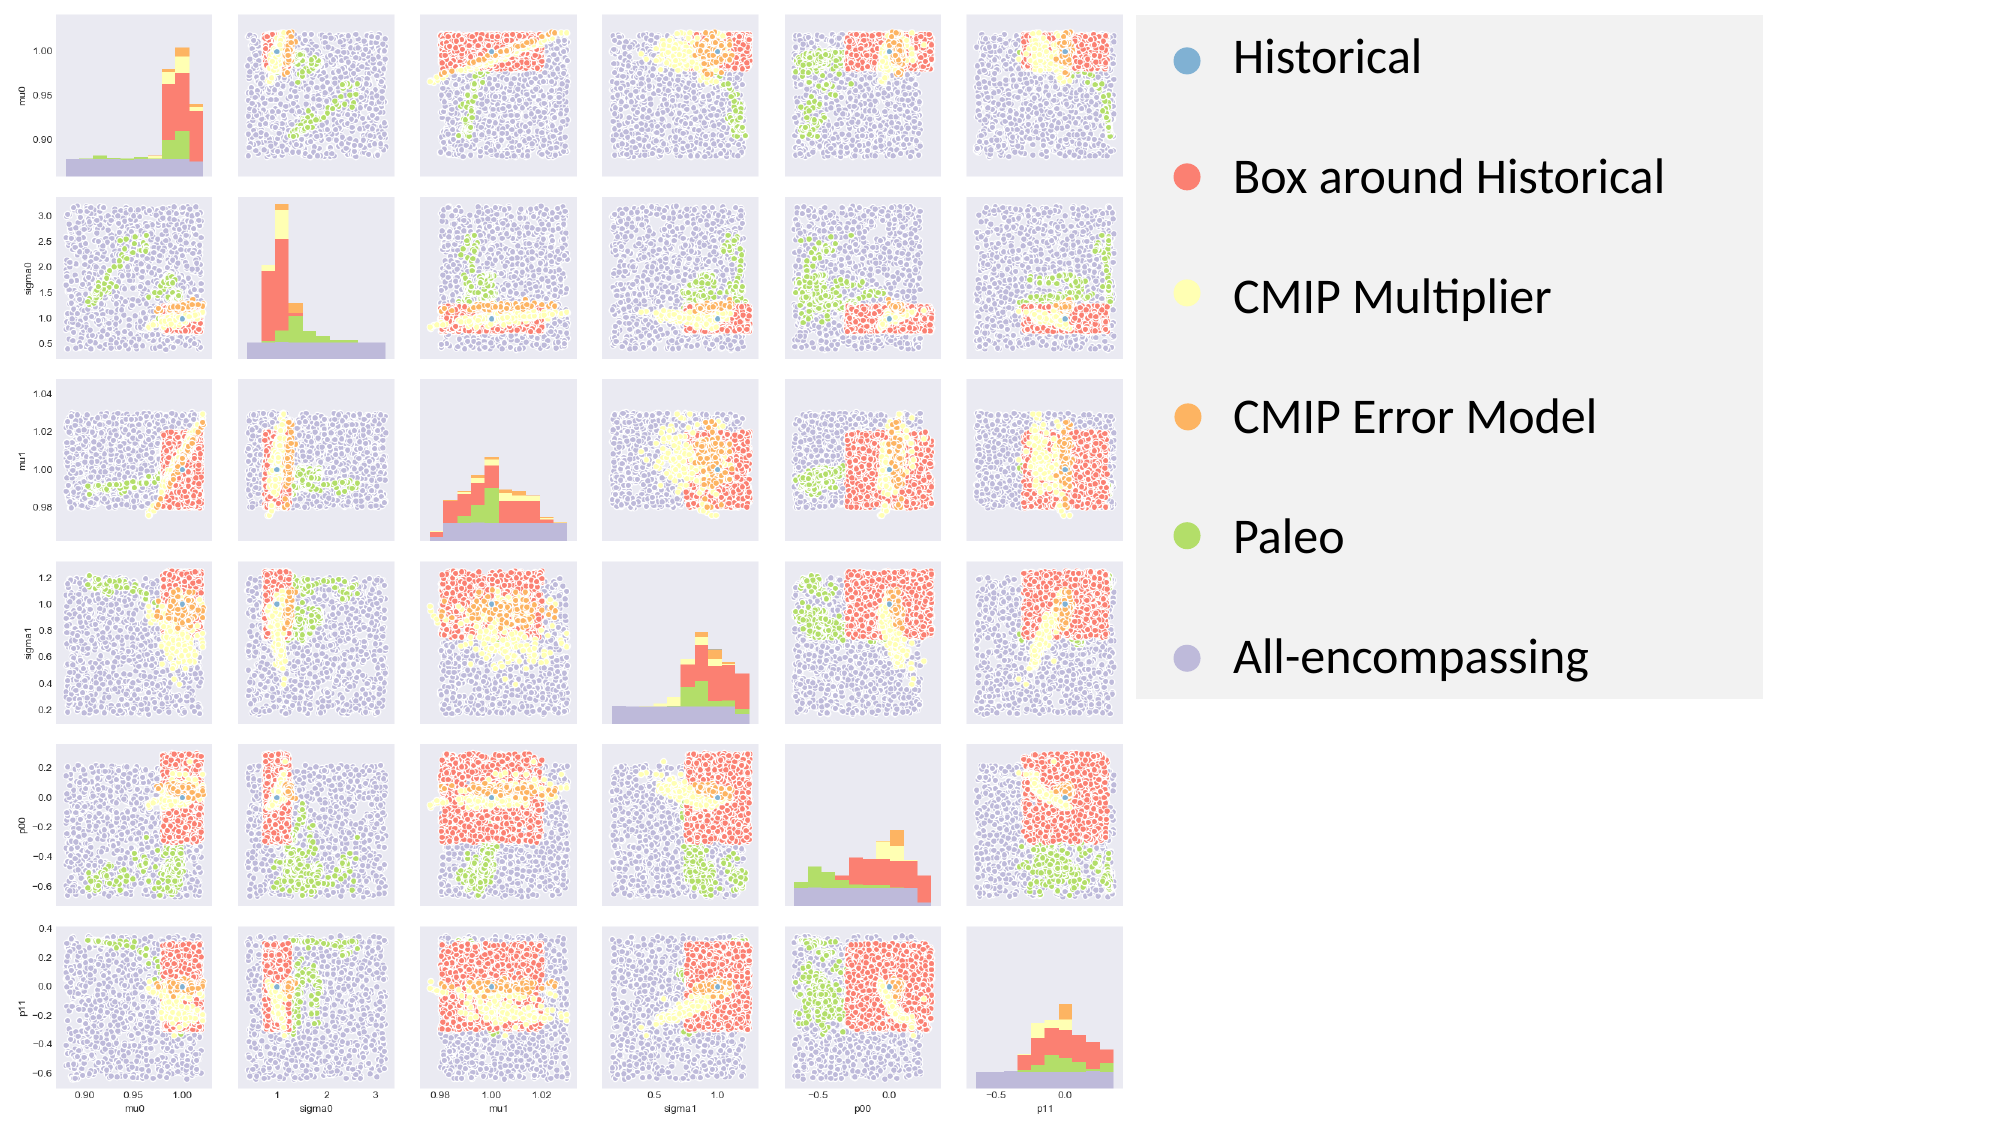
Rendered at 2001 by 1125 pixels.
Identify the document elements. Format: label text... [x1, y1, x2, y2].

picture [9, 0, 1240, 1125]
text_box [1240, 15, 1763, 699]
text_box Historical Box around Historical CMIP Multiplier CMIP Error Model Paleo All-encompassing [1240, 16, 1694, 691]
